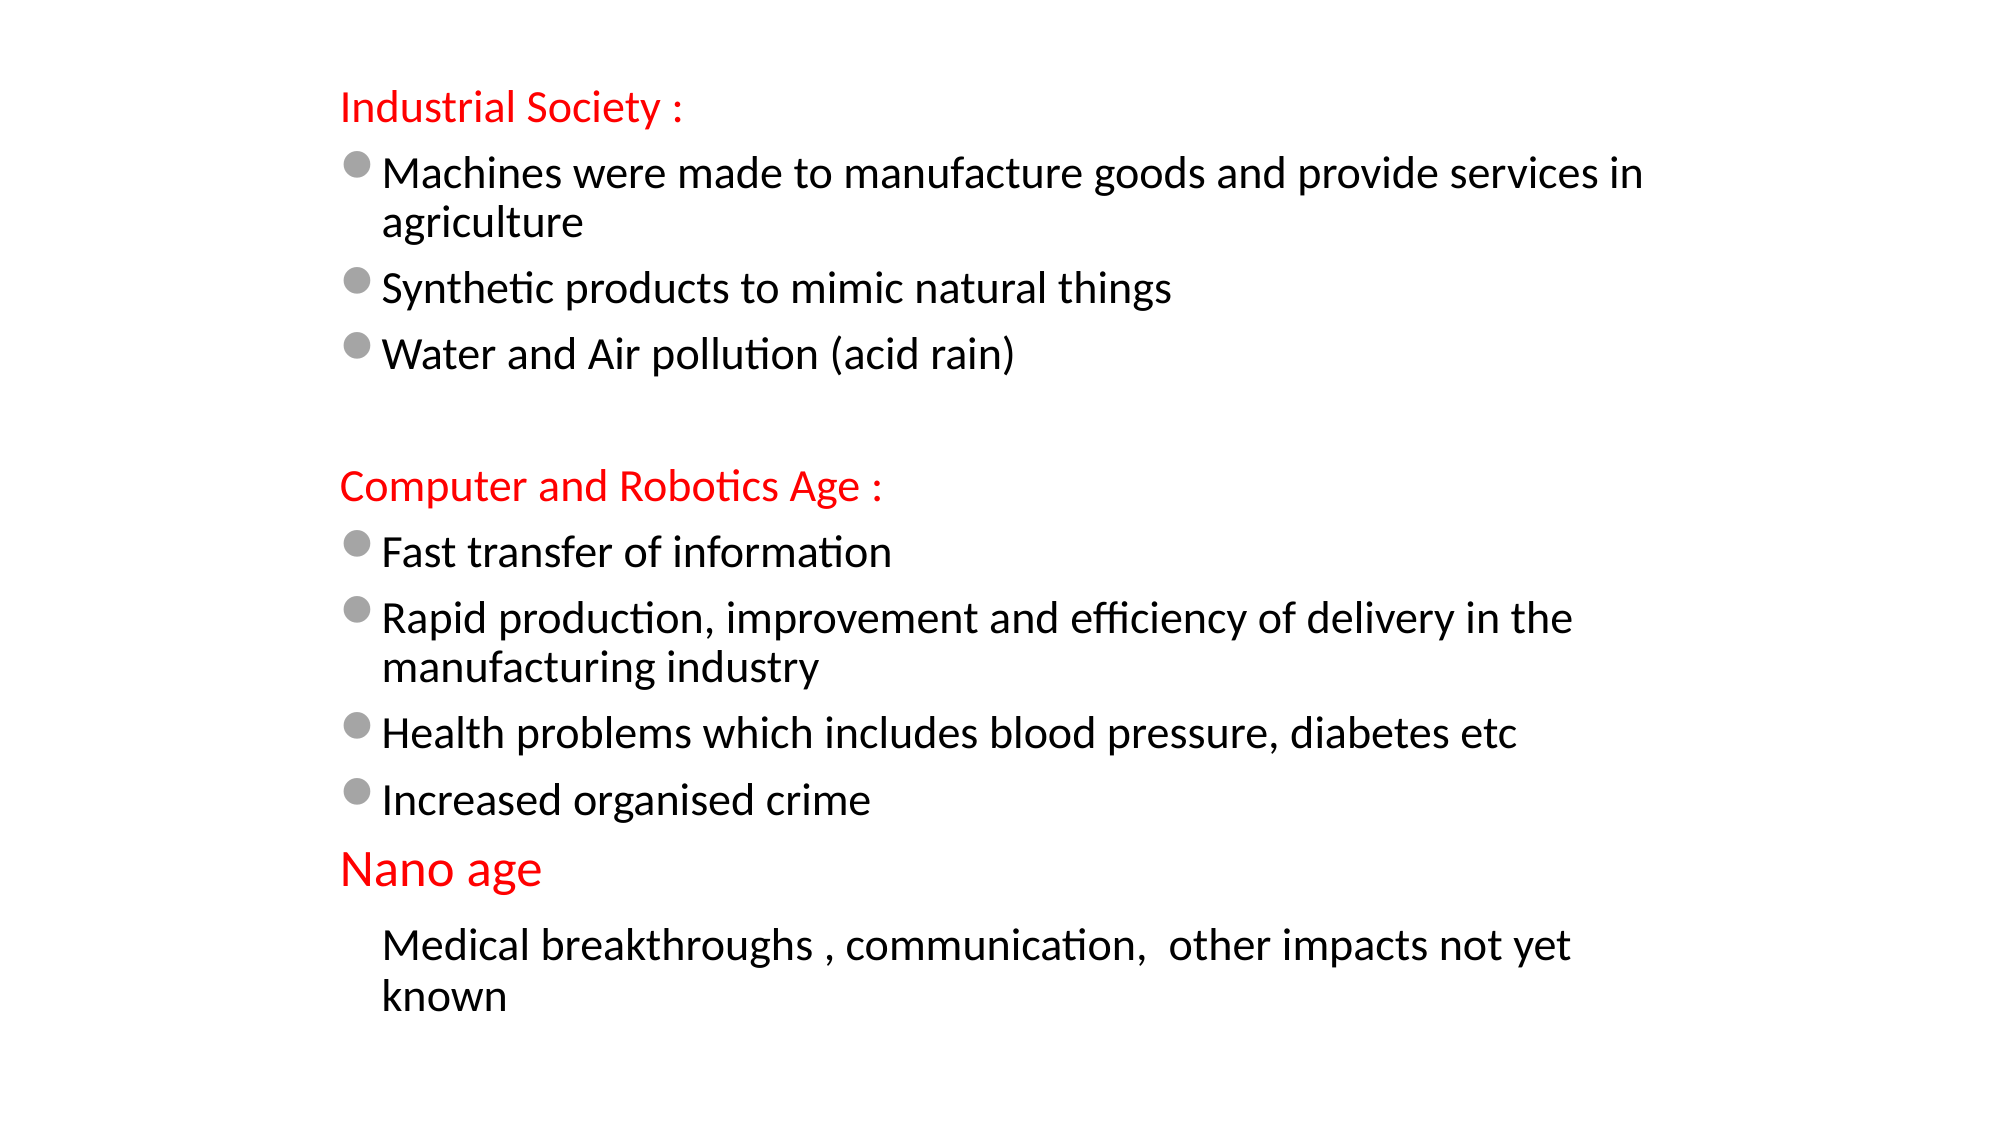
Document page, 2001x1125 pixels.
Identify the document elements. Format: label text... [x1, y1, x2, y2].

list Industrial Society : Machines were made to manufacture goods and provide services in agriculture Synthetic products to mimic natural things Water and Air pollution (acid rain) Computer and Robotics Age : Fast transfer of information Rapid production, improvement and efficiency of delivery in the manufacturing industry Health problems which includes blood pressure, diabetes etc Increased organised crime Nano age Medical breakthroughs , communication, other impacts not yet known [324, 75, 1675, 1038]
